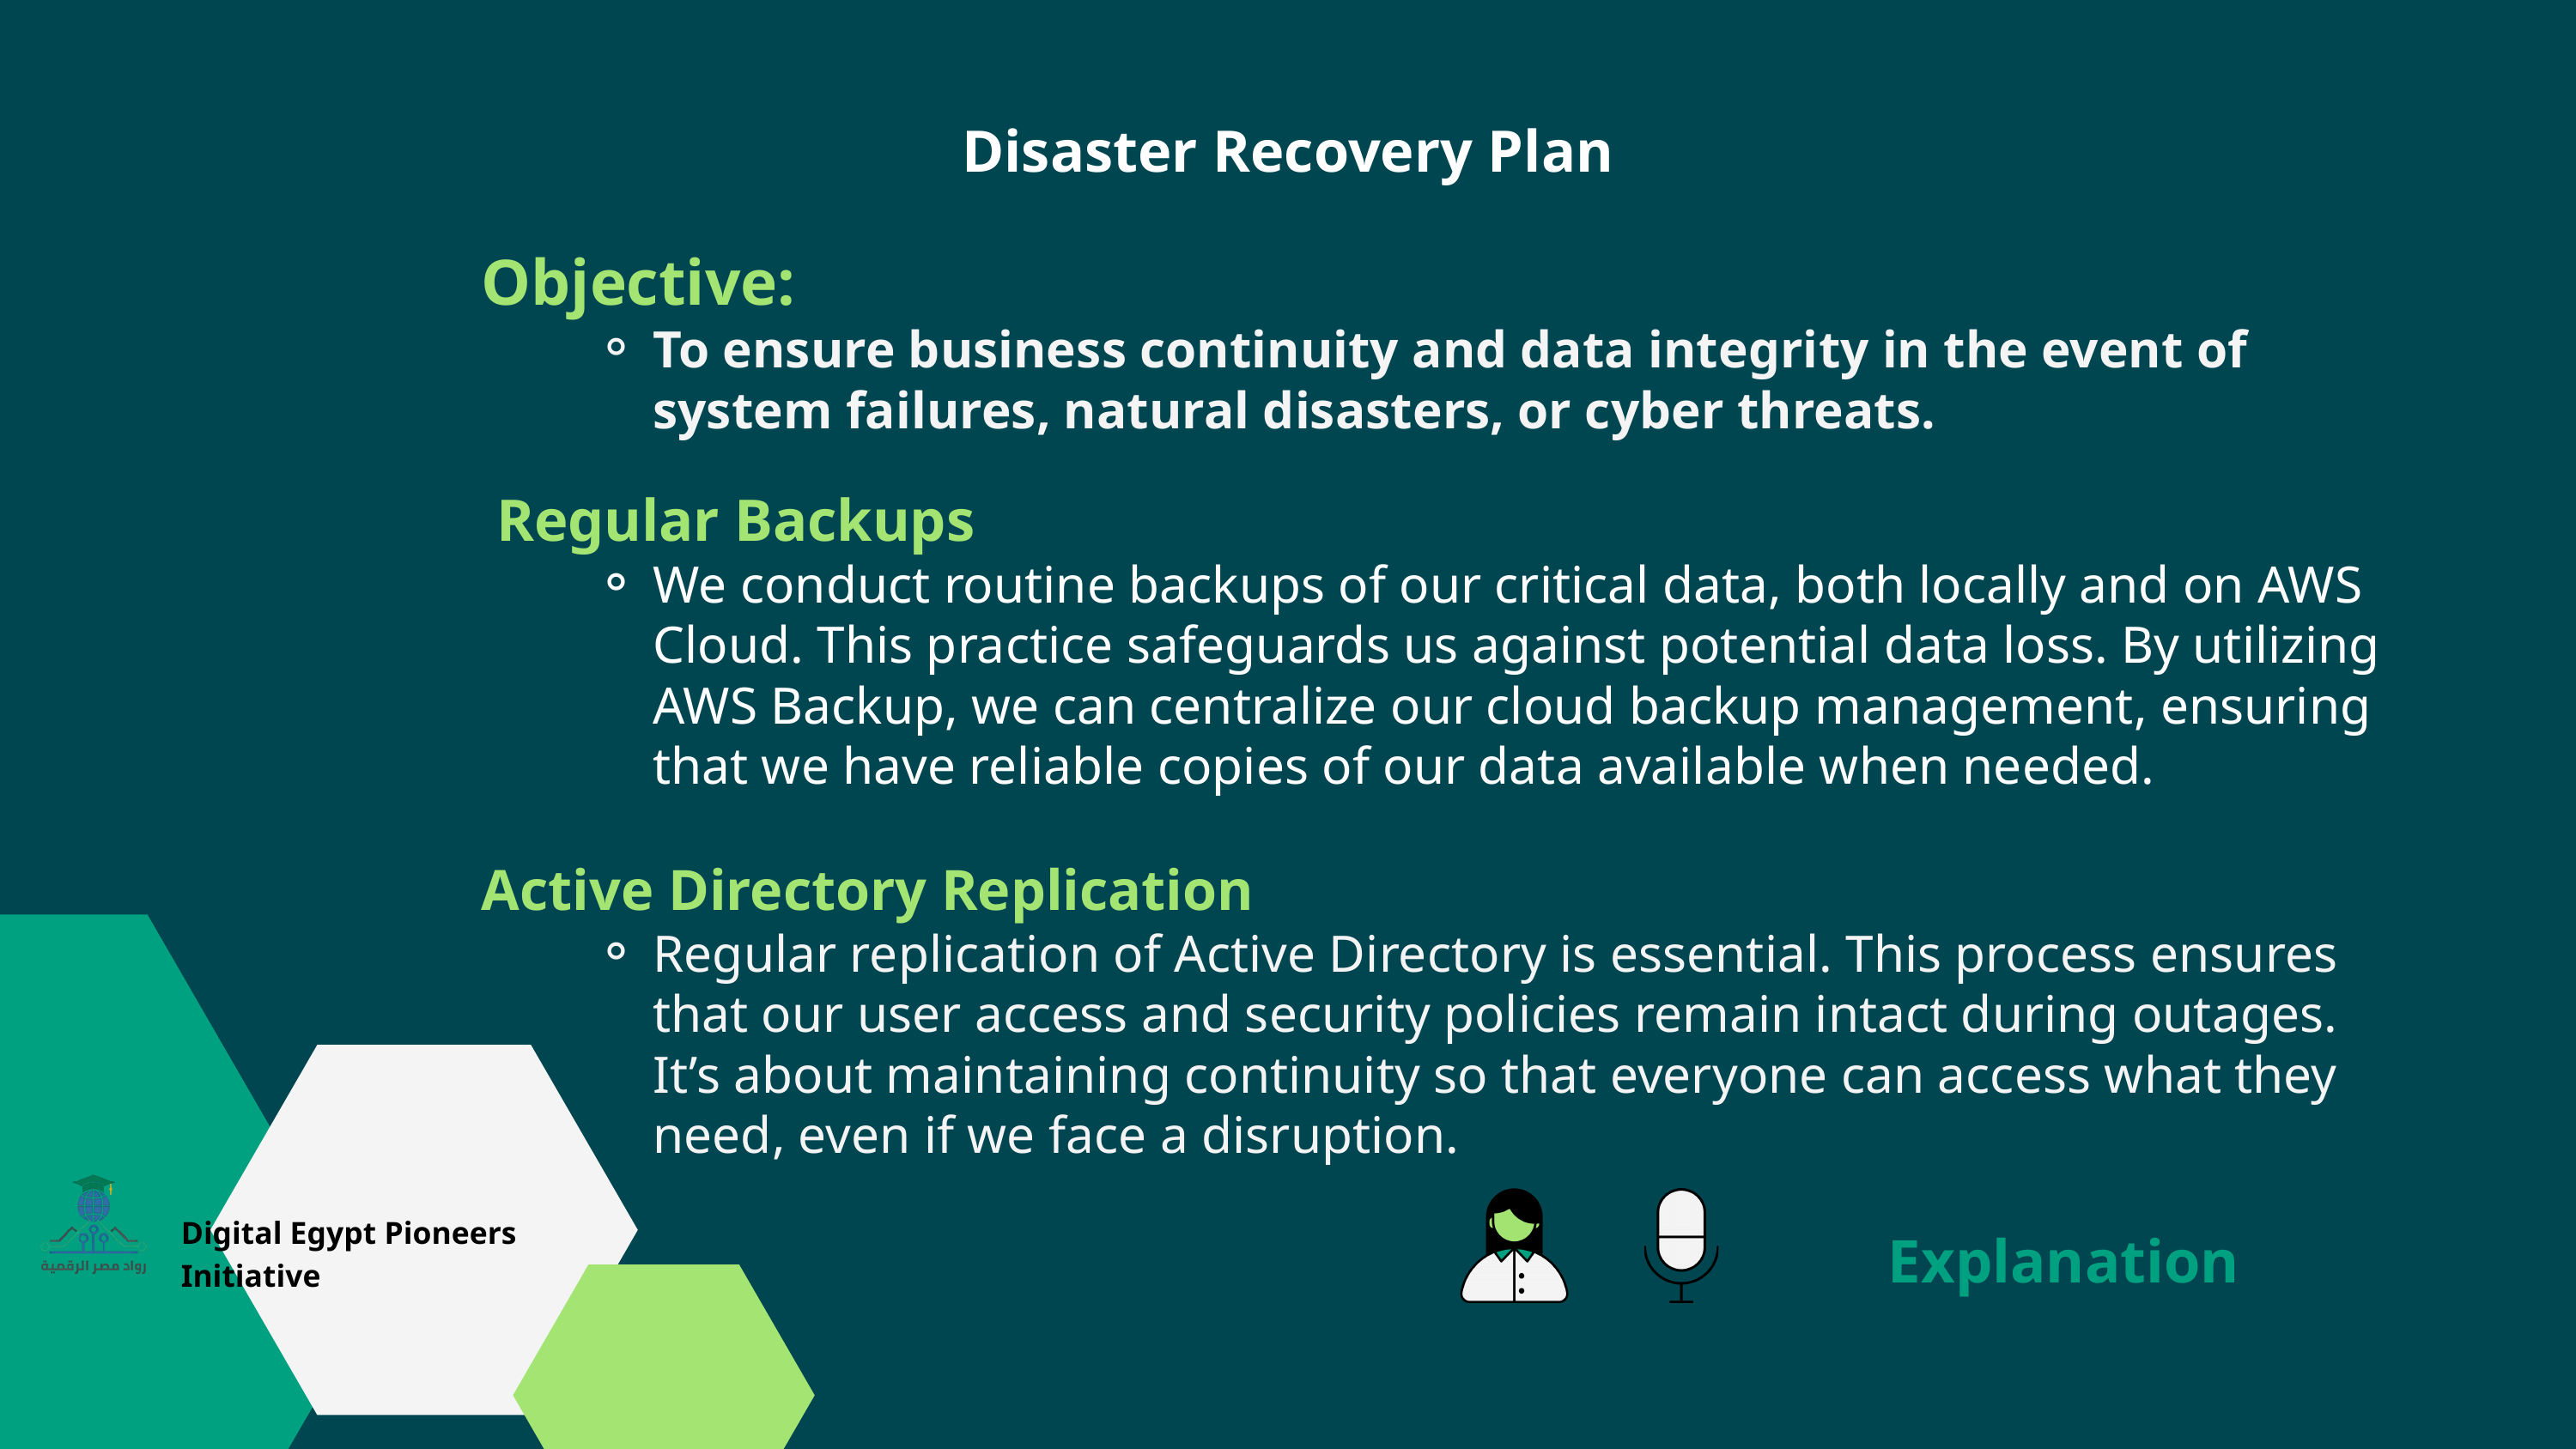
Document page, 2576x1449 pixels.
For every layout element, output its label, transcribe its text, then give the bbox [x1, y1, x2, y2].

text_box Disaster Recovery Plan [181, 102, 2395, 184]
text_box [481, 242, 2403, 1159]
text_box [210, 1044, 639, 1157]
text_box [19, 1158, 638, 1302]
text_box Explanation [1722, 1211, 2539, 1295]
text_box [1460, 1188, 1719, 1303]
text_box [513, 1264, 815, 1449]
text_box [0, 914, 373, 1449]
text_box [210, 1309, 508, 1416]
